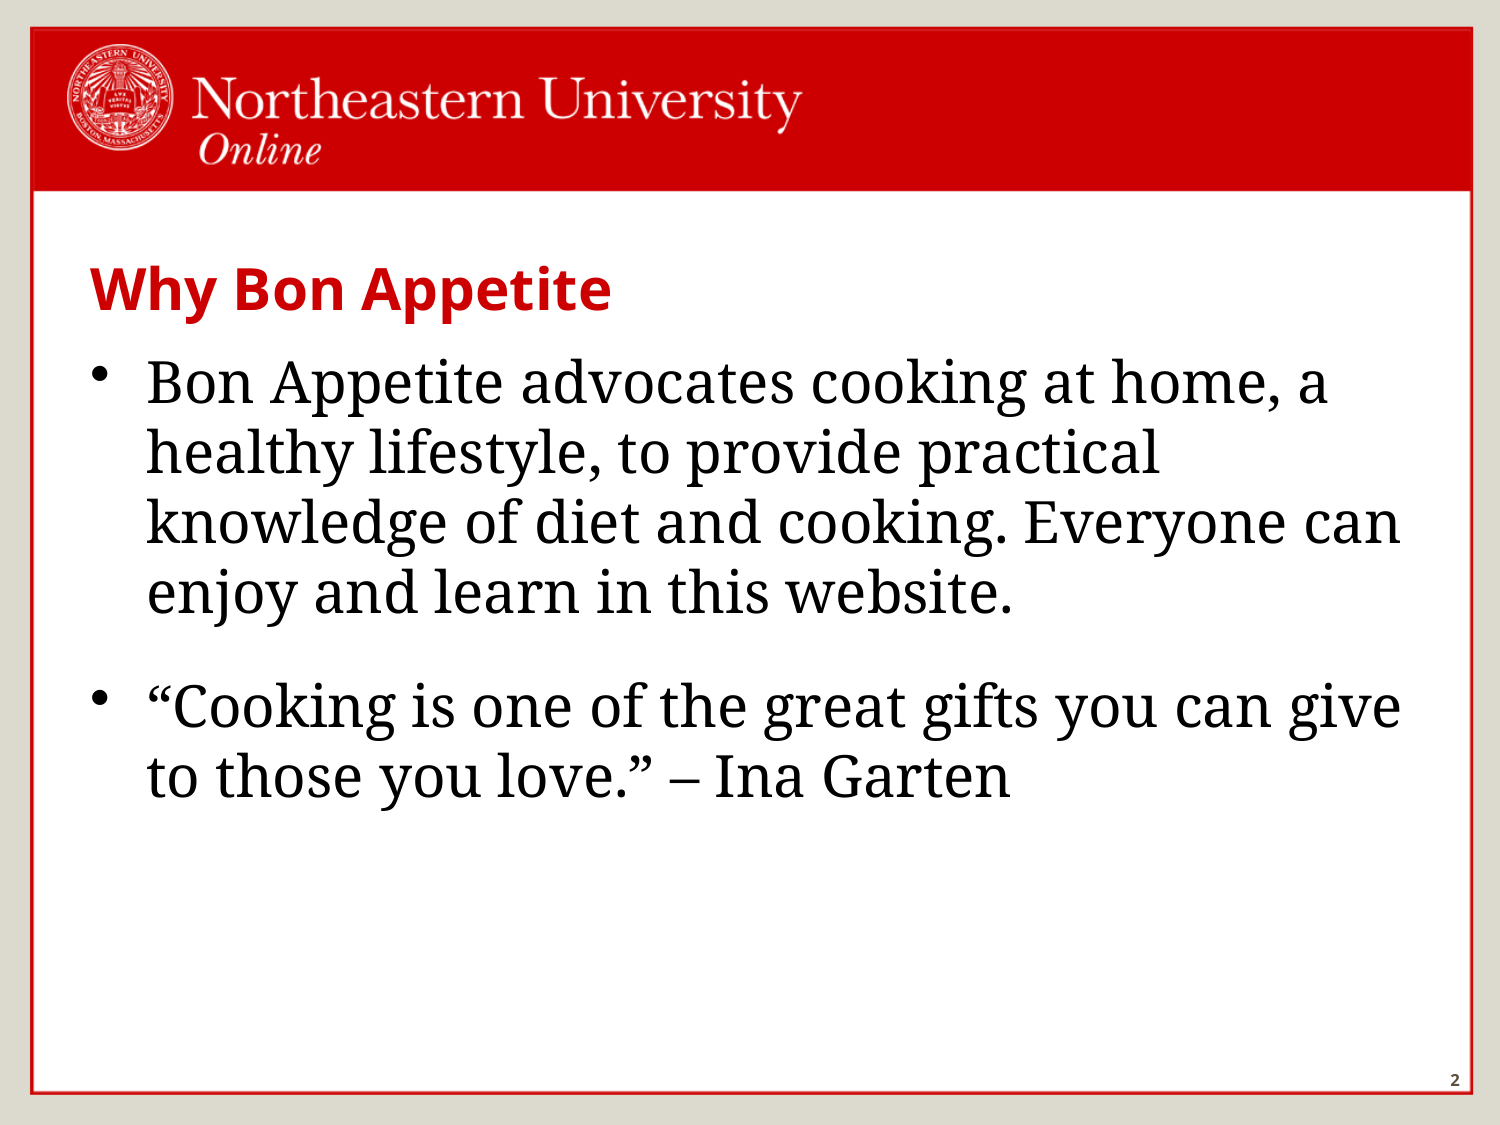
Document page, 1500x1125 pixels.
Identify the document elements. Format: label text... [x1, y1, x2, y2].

list Bon Appetite advocates cooking at home, a healthy lifestyle, to provide practical knowledge of diet and cooking. Everyone can enjoy and learn in this website. “Cooking is one of the great gifts you can give to those you love.” – Ina Garten [75, 338, 1425, 951]
picture [0, 0, 1500, 1125]
slide_number 2 [1162, 1062, 1476, 1125]
title Why Bon Appetite [75, 237, 1425, 338]
